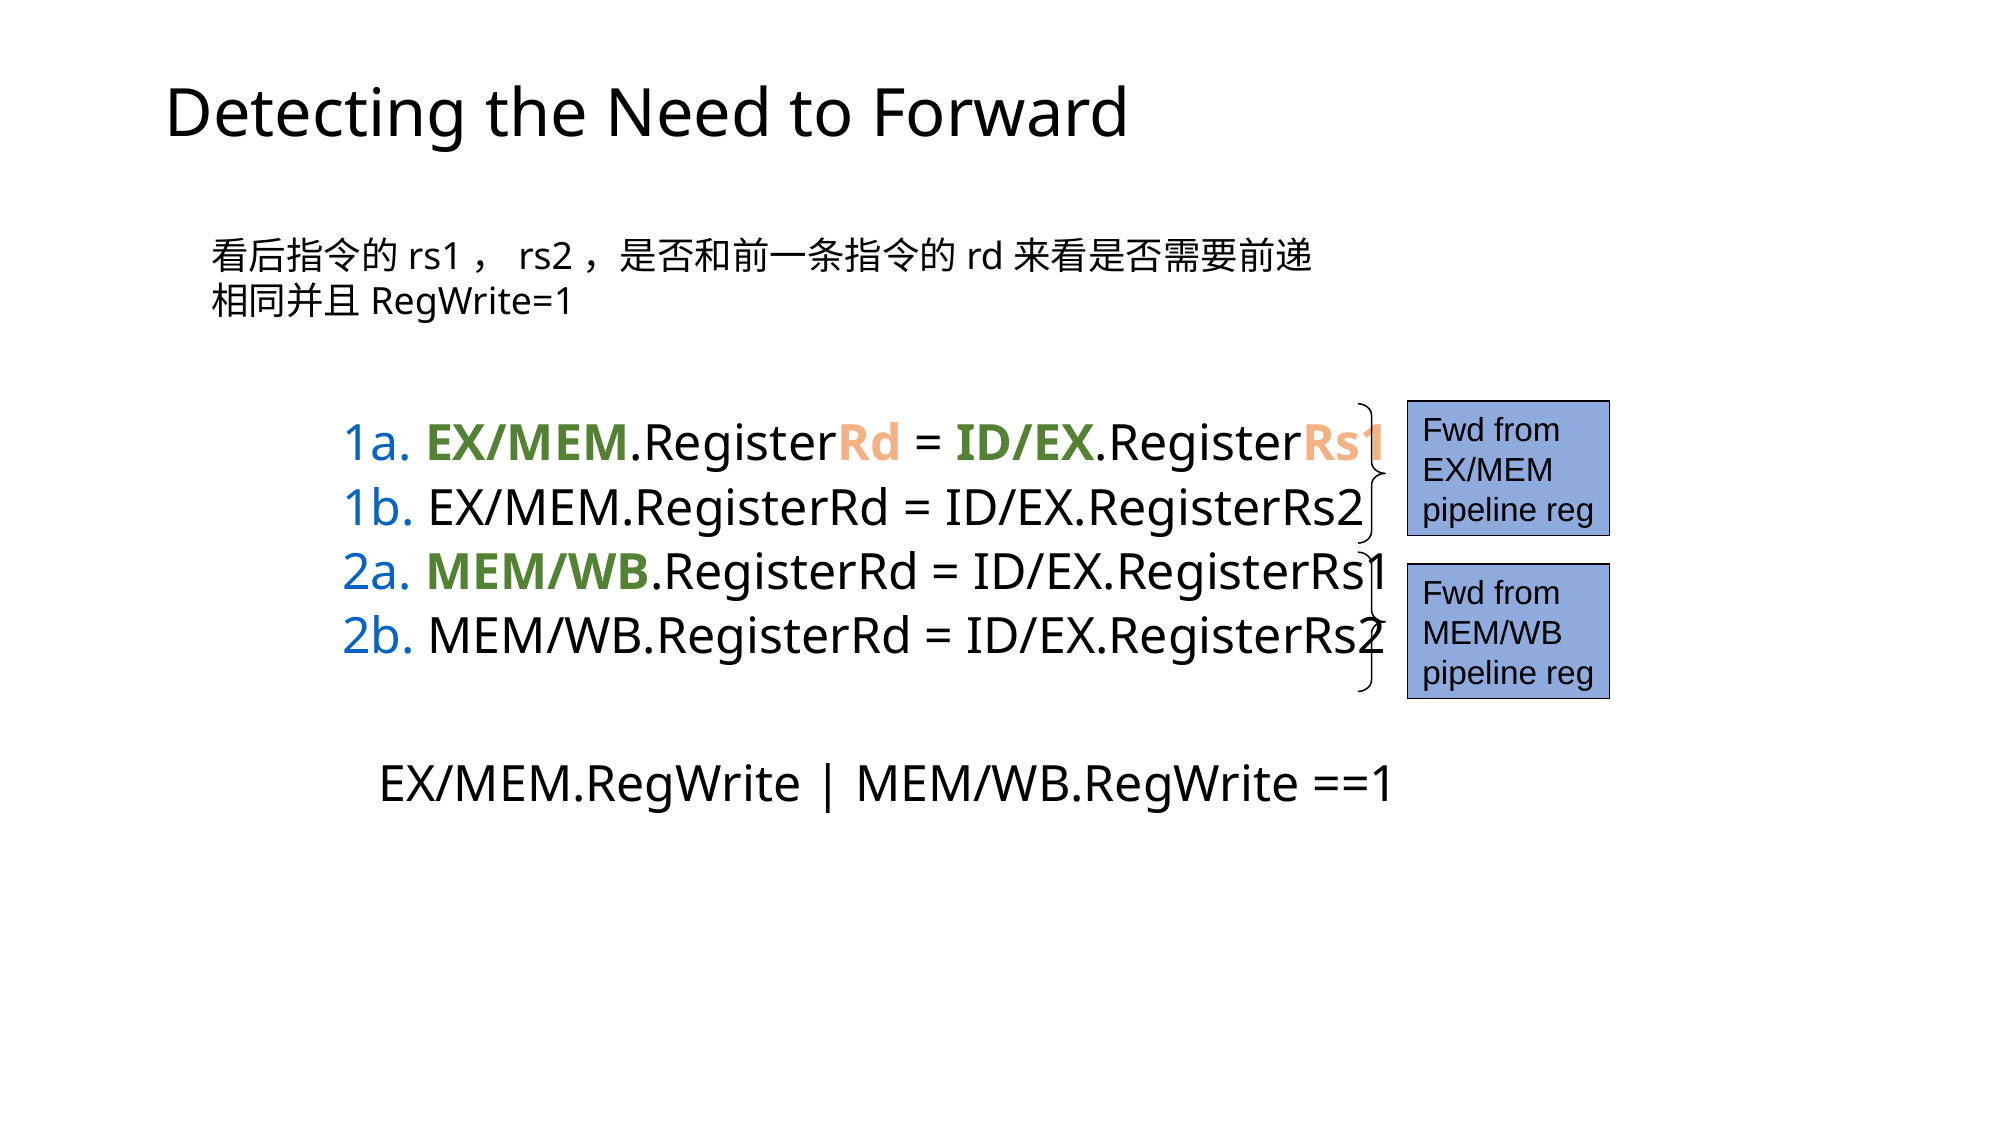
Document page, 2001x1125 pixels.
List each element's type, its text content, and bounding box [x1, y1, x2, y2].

text_box 看后指令的rs1，rs2，是否和前一条指令的rd来看是否需要前递 相同并且RegWrite=1 [196, 224, 1575, 329]
text_box [1357, 403, 1386, 544]
text_box EX/MEM.RegWrite | MEM/WB.RegWrite ==1 [288, 751, 1619, 820]
text_box [1357, 552, 1386, 692]
text_box Fwd from MEM/WB pipeline reg [1407, 563, 1610, 699]
title Detecting the Need to Forward [149, 36, 1284, 193]
list 1a. EX/MEM.RegisterRd = ID/EX.RegisterRs1 1b. EX/MEM.RegisterRd = ID/EX.RegisterRs2 2a. MEM/WB.RegisterRd = ID/EX.RegisterRs1 2b. MEM/WB.RegisterRd = ID/EX.RegisterRs2 [252, 410, 1434, 695]
text_box Fwd from EX/MEM pipeline reg [1407, 400, 1610, 536]
